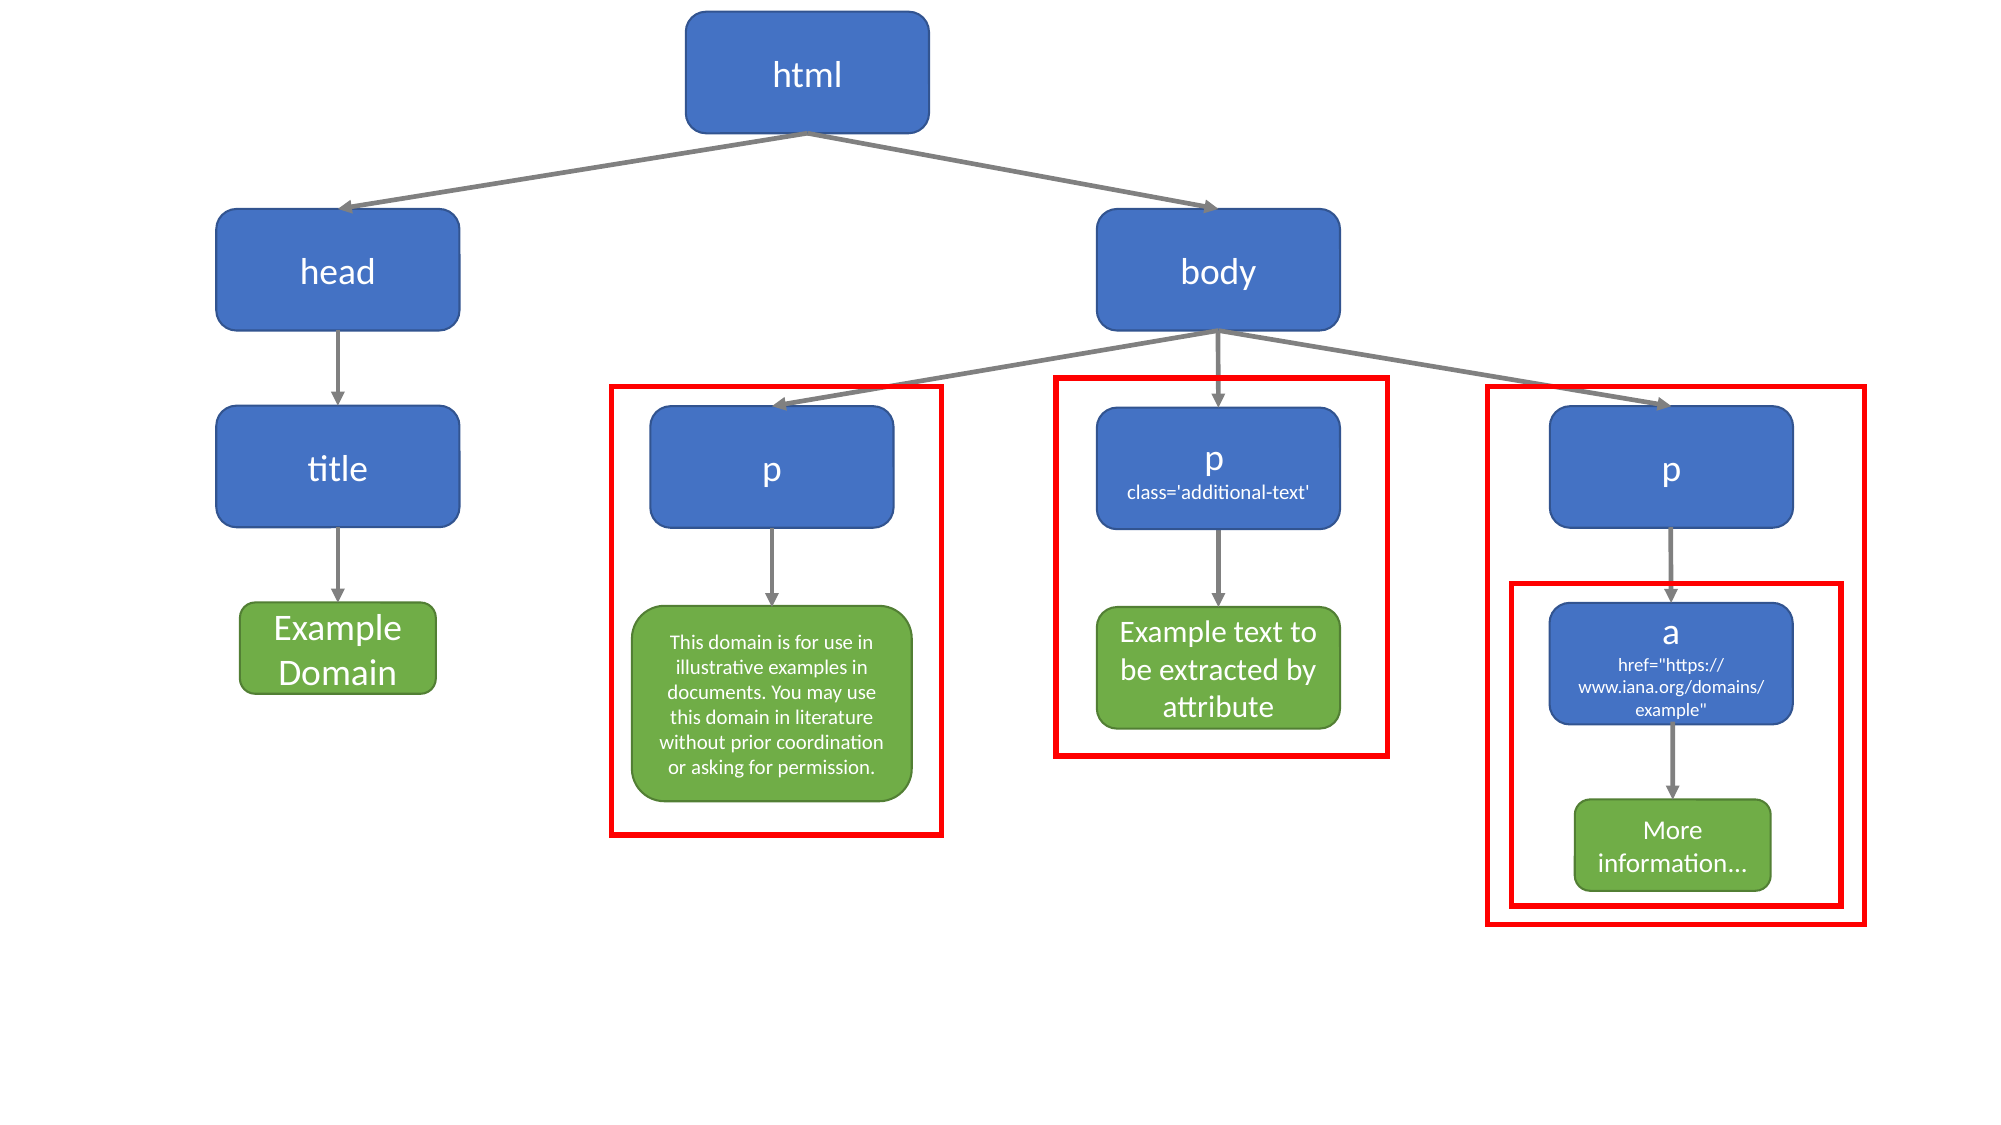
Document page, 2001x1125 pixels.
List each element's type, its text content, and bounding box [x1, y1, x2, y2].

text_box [1218, 330, 1672, 407]
text_box [1055, 407, 1388, 757]
text_box body [1095, 207, 1342, 330]
text_box Example Domain [238, 601, 437, 695]
text_box html [684, 10, 931, 133]
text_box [337, 133, 808, 209]
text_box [771, 330, 1218, 407]
text_box head [215, 207, 461, 332]
text_box [610, 385, 942, 836]
text_box title [215, 404, 461, 529]
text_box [808, 133, 1219, 209]
text_box [1510, 583, 1842, 907]
text_box [1487, 385, 1866, 925]
